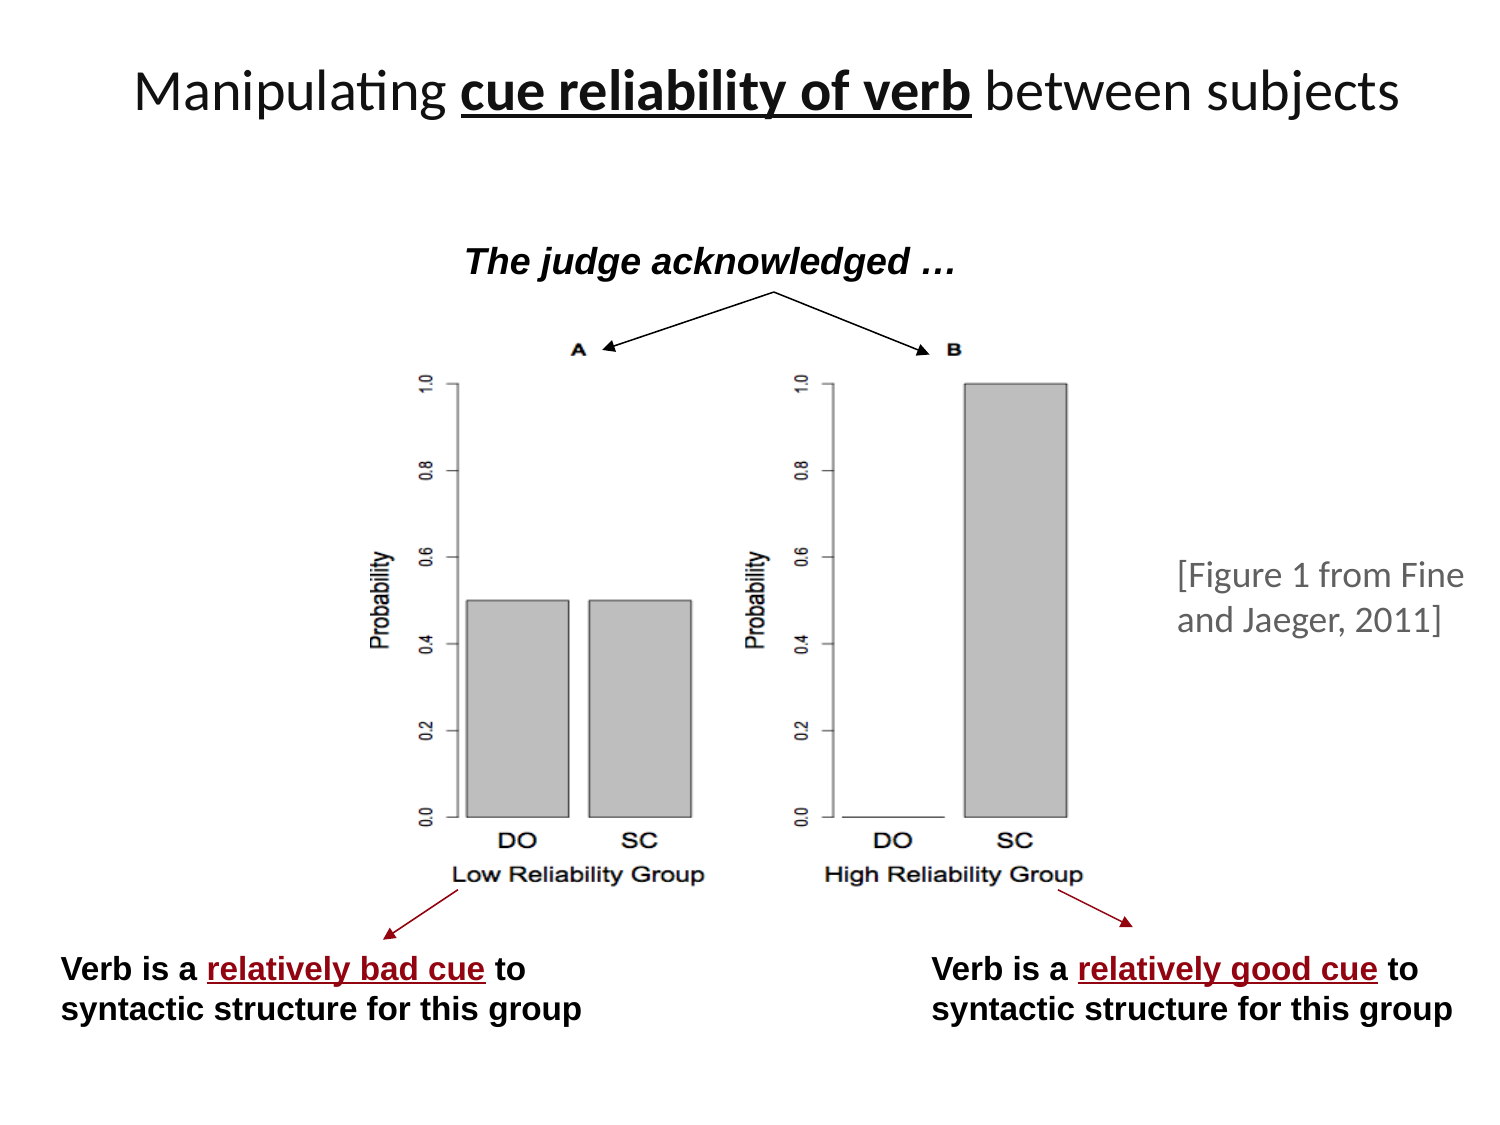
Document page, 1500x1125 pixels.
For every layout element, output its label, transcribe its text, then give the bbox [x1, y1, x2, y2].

text_box The judge acknowledged … [449, 229, 974, 290]
text_box [1100, 911, 1133, 928]
text_box [Figure 1 from Fine and Jaeger, 2011] [1162, 542, 1482, 648]
text_box Verb is a relatively good cue to syntactic structure for this group [916, 939, 1469, 1035]
picture [370, 315, 1121, 903]
text_box Manipulating cue reliability of verb between subjects [34, 52, 1500, 156]
text_box [382, 911, 427, 940]
text_box Verb is a relatively bad cue to syntactic structure for this group [45, 939, 598, 1035]
